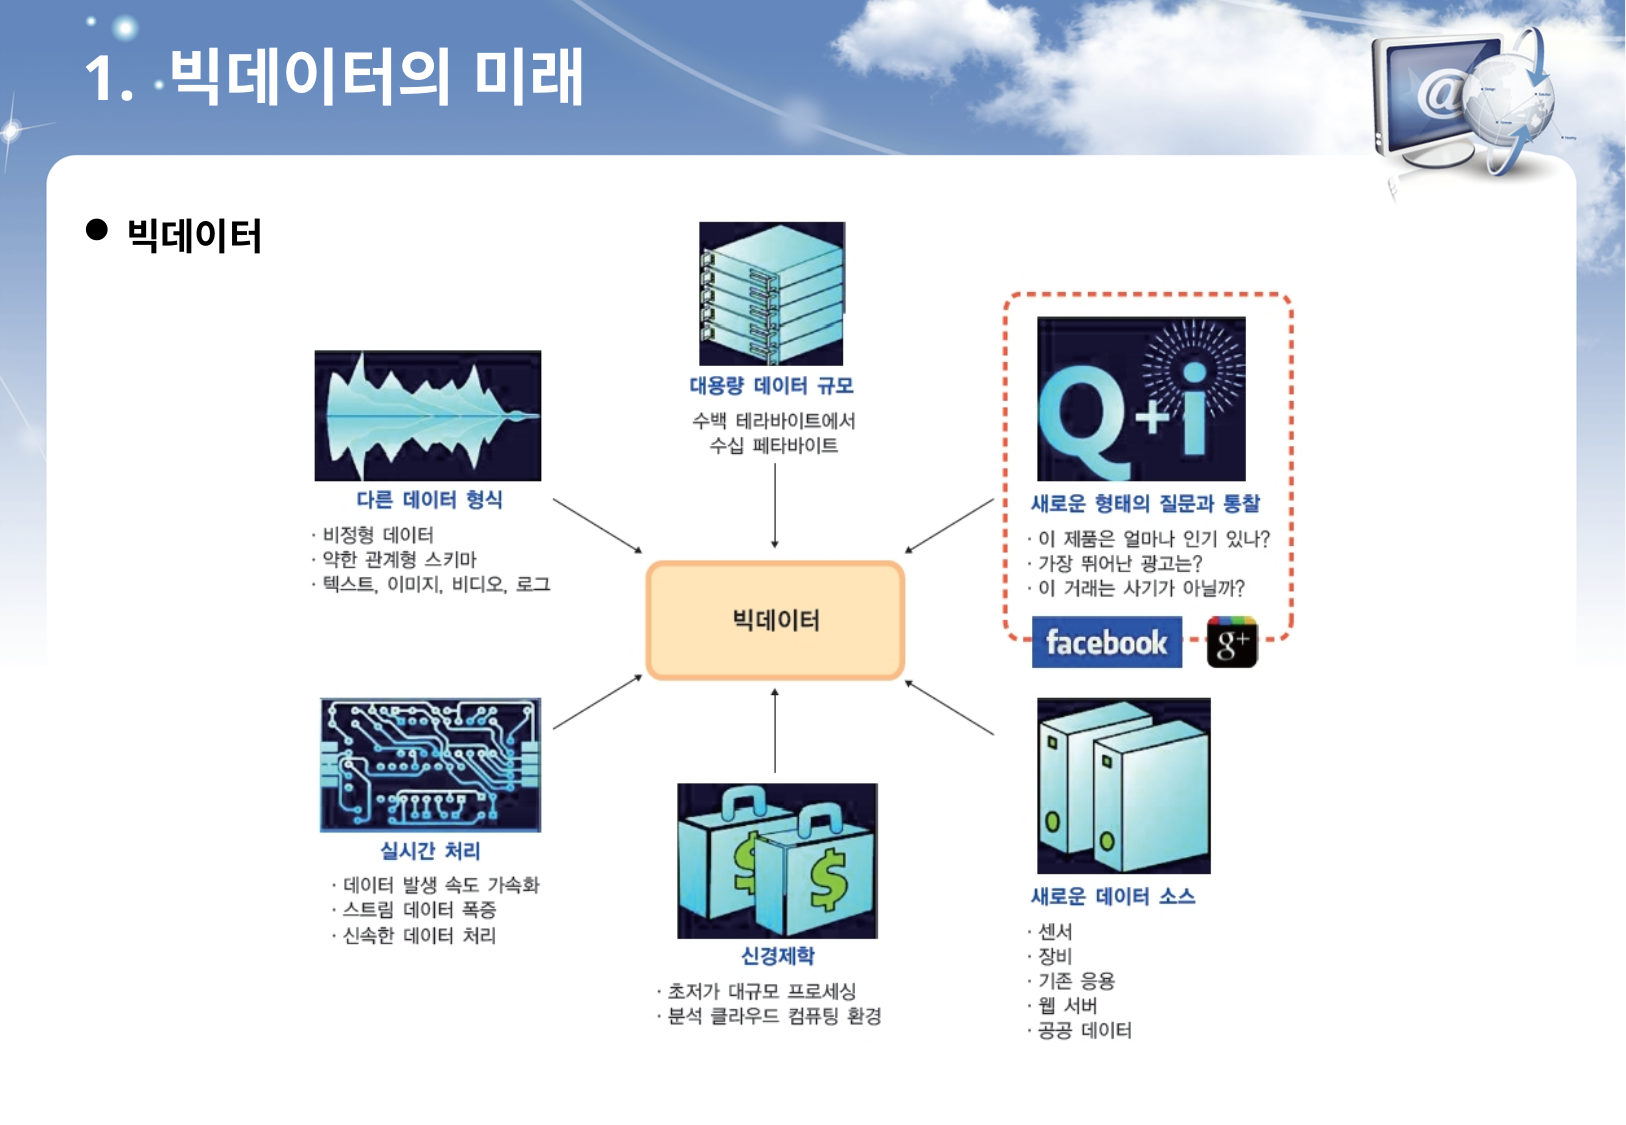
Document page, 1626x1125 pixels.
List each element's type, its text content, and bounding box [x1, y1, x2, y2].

text_box 빅데이터 [68, 196, 943, 265]
text_box 1. 빅데이터의 미래 [68, 31, 1498, 102]
picture [0, 0, 1626, 1125]
